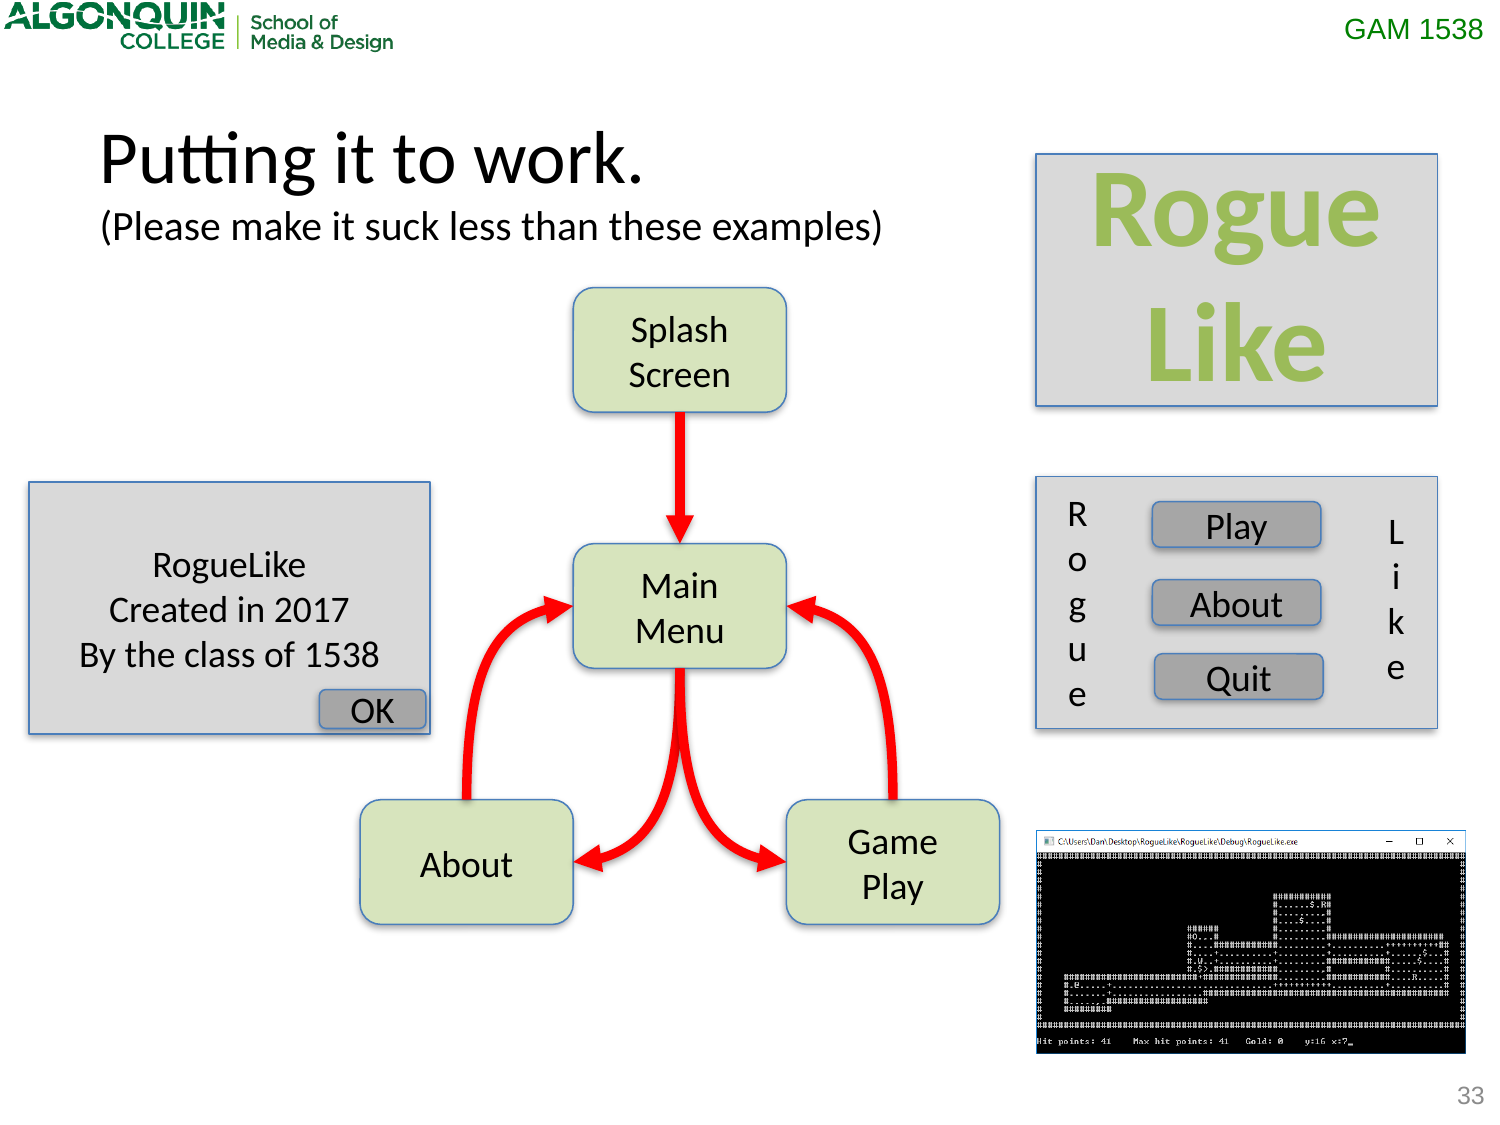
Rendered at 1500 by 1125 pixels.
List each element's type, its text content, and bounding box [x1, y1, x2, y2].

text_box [359, 287, 1000, 925]
text_box L i k e [1371, 499, 1421, 695]
slide_number 33 [1149, 1065, 1500, 1125]
text_box Putting it to work. (Please make it suck less than these examples) [84, 101, 1416, 257]
picture [0, 0, 399, 54]
text_box RogueLike Created in 2017 By the class of 1538 [28, 481, 354, 735]
text_box Play [1151, 500, 1322, 548]
text_box [1035, 476, 1438, 729]
picture [1035, 829, 1466, 1054]
text_box OK [318, 688, 354, 730]
text_box R o g u e [1052, 481, 1103, 721]
text_box Rogue Like [966, 126, 1500, 412]
text_box About [1151, 578, 1322, 626]
text_box Quit [1153, 652, 1325, 701]
